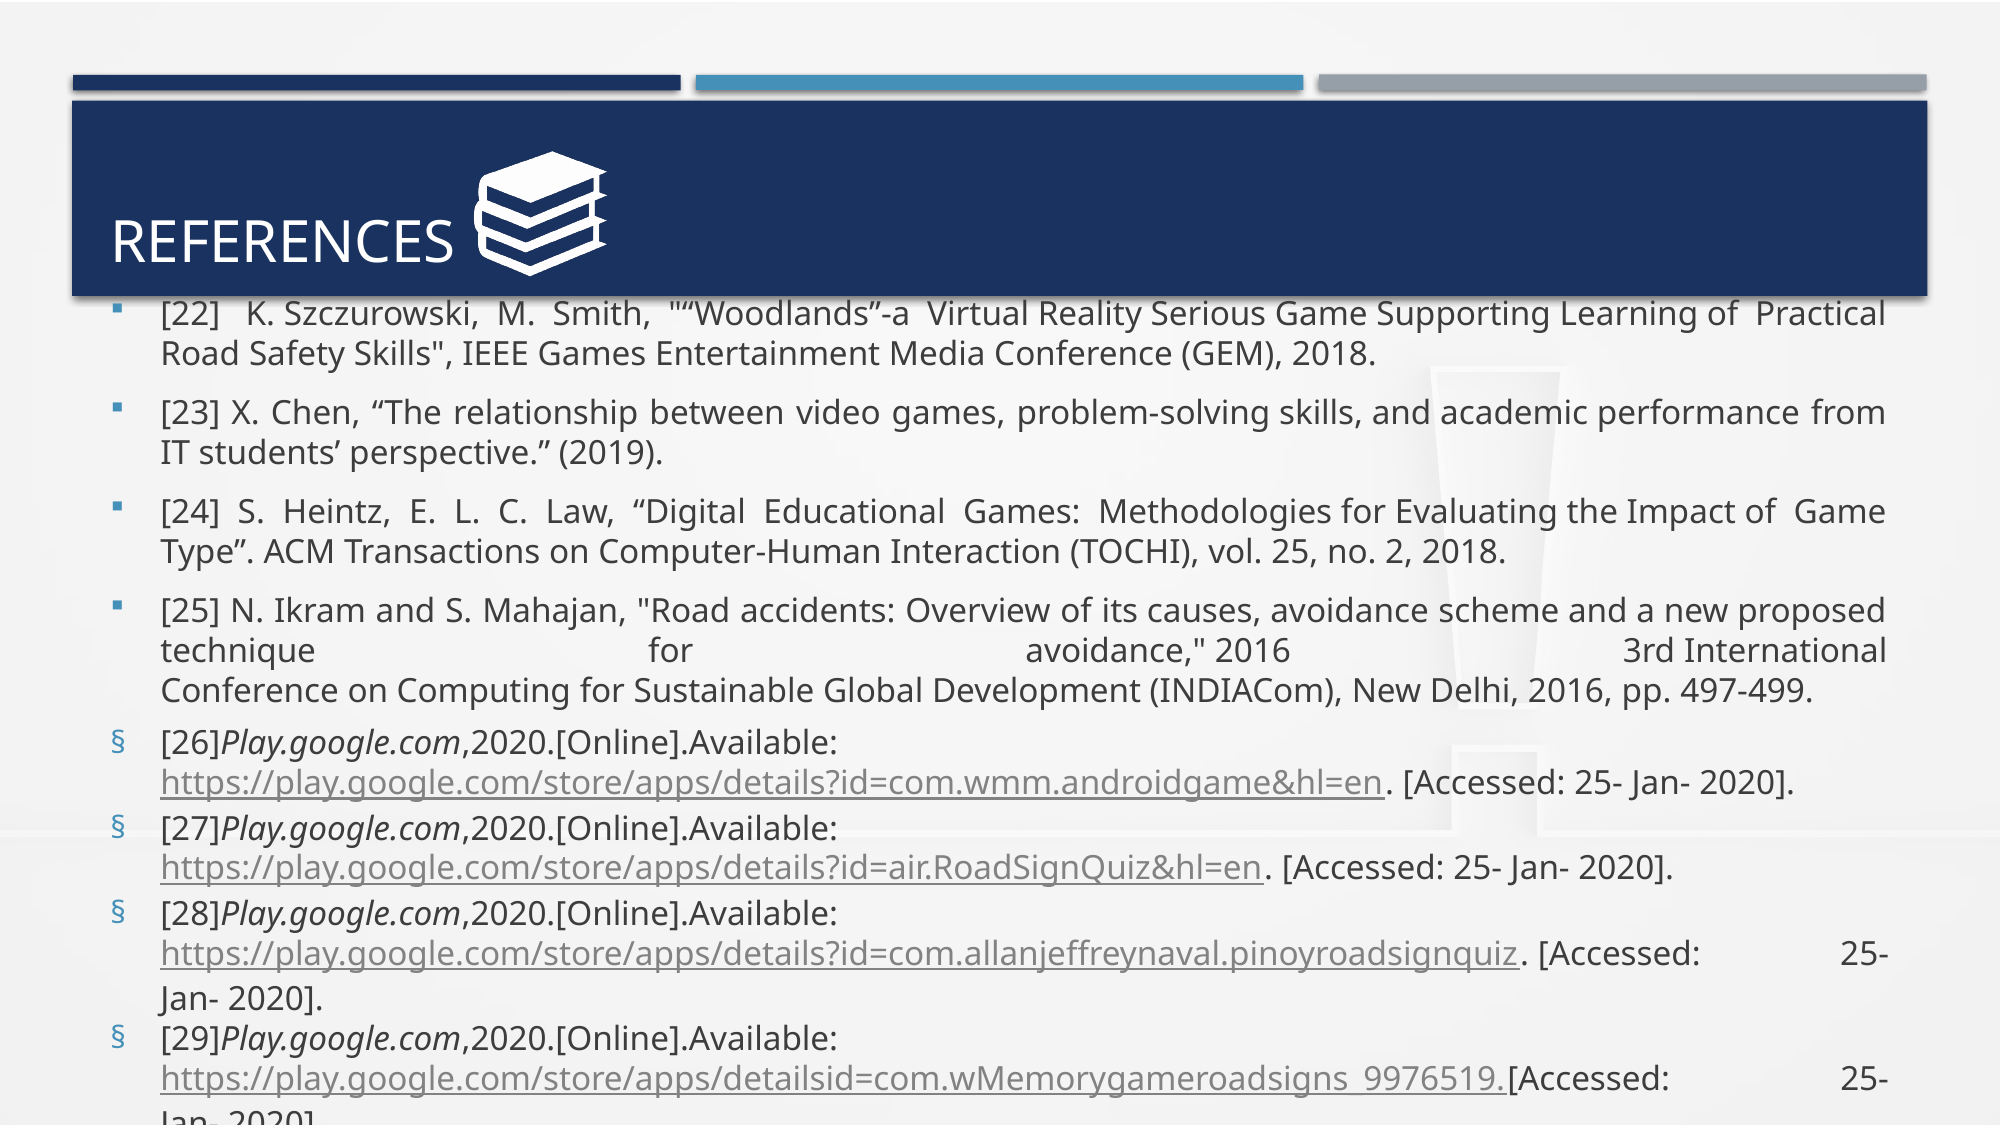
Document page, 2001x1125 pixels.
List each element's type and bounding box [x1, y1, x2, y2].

picture [0, 1, 2000, 1125]
text_box [72, 73, 1928, 92]
